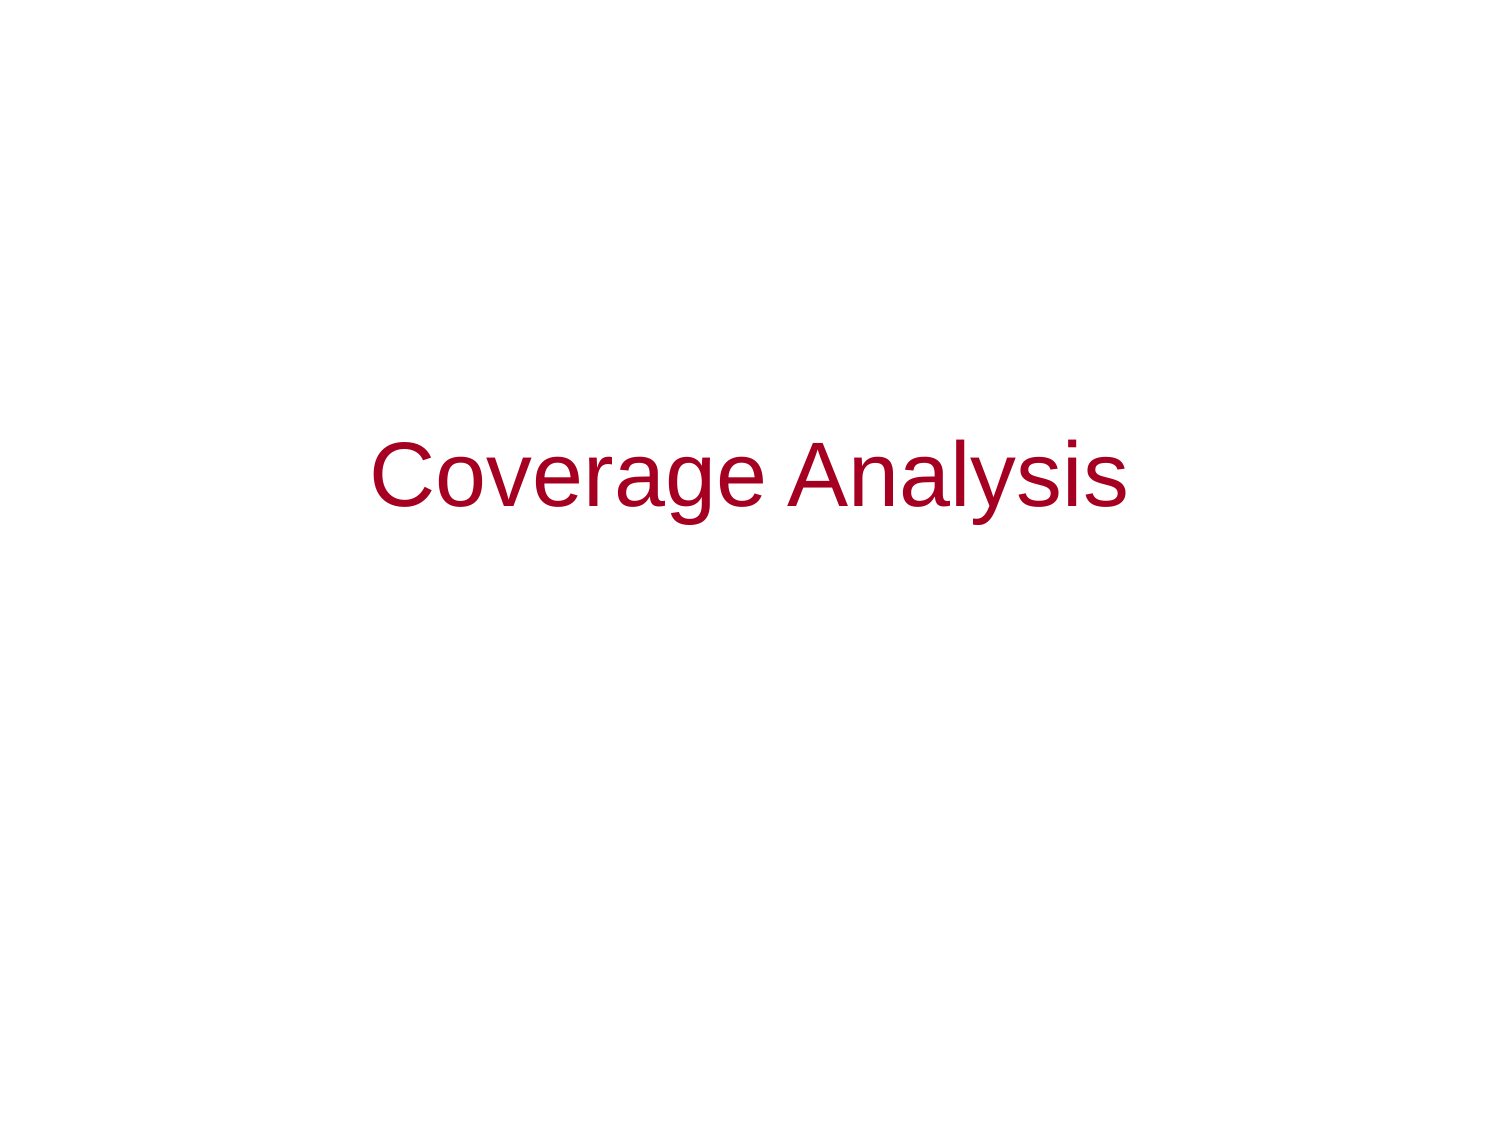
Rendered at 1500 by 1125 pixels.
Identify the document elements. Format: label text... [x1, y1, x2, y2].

title Coverage Analysis [112, 349, 1388, 591]
